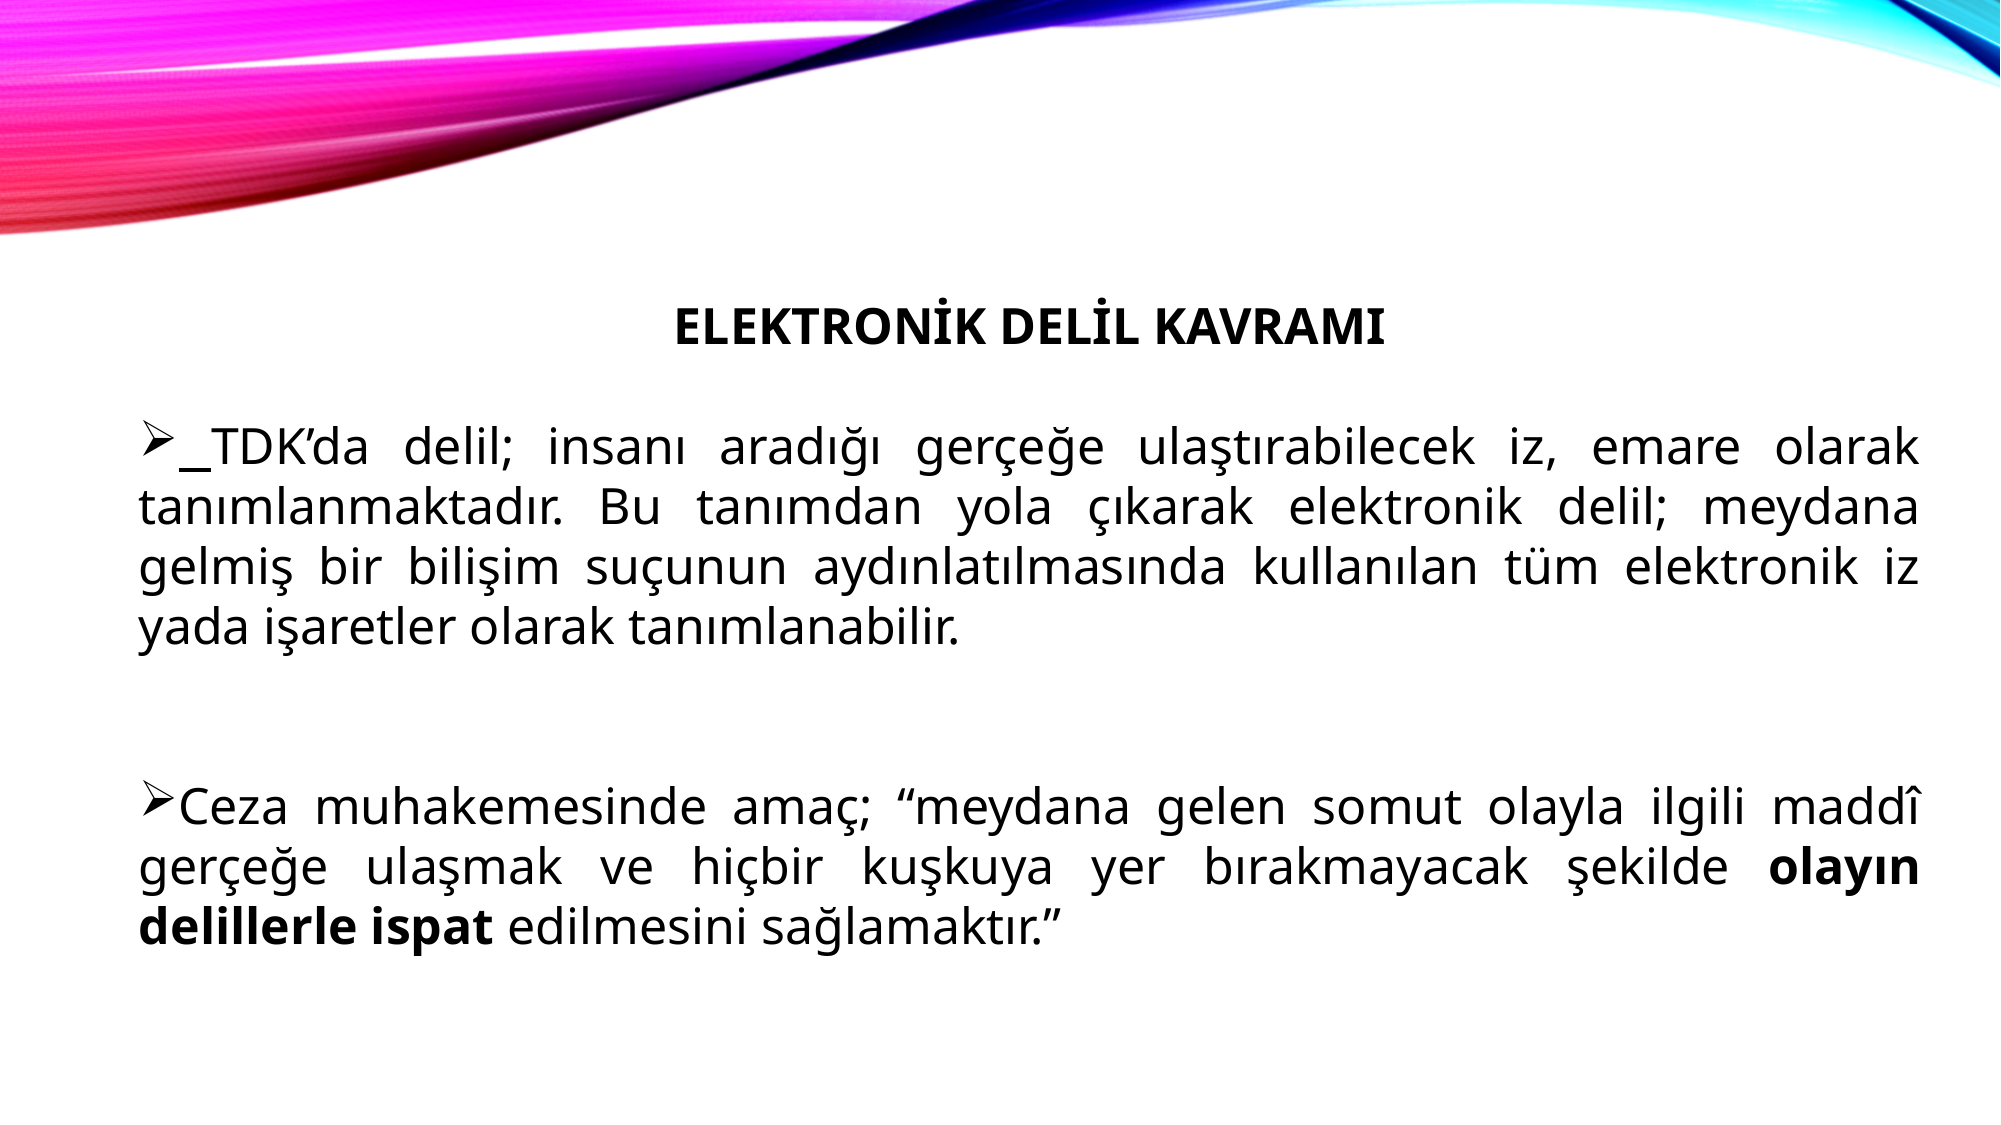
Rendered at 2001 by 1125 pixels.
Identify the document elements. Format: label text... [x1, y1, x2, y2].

picture [0, 0, 2000, 237]
picture [1890, 0, 2000, 75]
text_box ELEKTRONİK DELİL KAVRAMI TDK’da delil; insanı aradığı gerçeğe ulaştırabilecek iz, emare olarak tanımlanmaktadır. Bu tanımdan yola çıkarak elektronik delil; meydana gelmiş bir bilişim suçunun aydınlatılmasında kullanılan tüm elektronik iz yada işaretler olarak tanımlanabilir. Ceza muhakemesinde amaç; “meydana gelen somut olayla ilgili maddî gerçeğe ulaşmak ve hiçbir kuşkuya yer bırakmayacak şekilde olayın delillerle ispat edilmesini sağlamaktır.” [124, 226, 1936, 962]
picture [1910, 0, 2000, 45]
